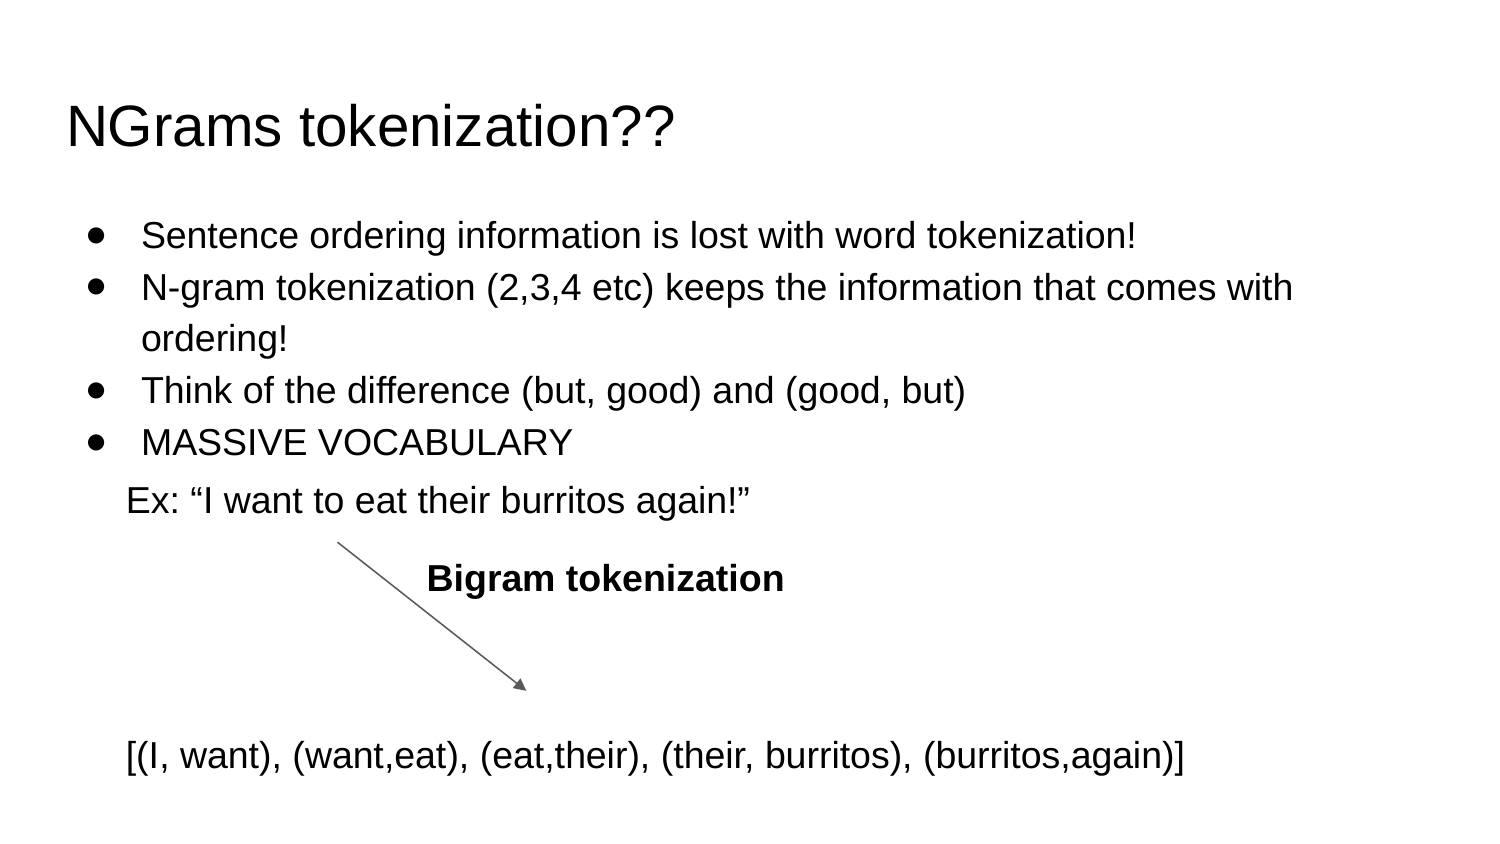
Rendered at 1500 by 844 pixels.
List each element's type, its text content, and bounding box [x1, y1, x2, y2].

title NGrams tokenization?? [51, 72, 1449, 167]
text_box Ex: “I want to eat their burritos again!” [(I, want), (want,eat), (eat,their), (their, burritos), (burritos,again)] [110, 460, 1381, 773]
list Sentence ordering information is lost with word tokenization! N-gram tokenization (2,3,4 etc) keeps the information that comes with ordering! Think of the difference (but, good) and (good, but) MASSIVE VOCABULARY [51, 189, 1449, 750]
text_box Bigram tokenization [411, 538, 1080, 658]
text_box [337, 541, 527, 692]
